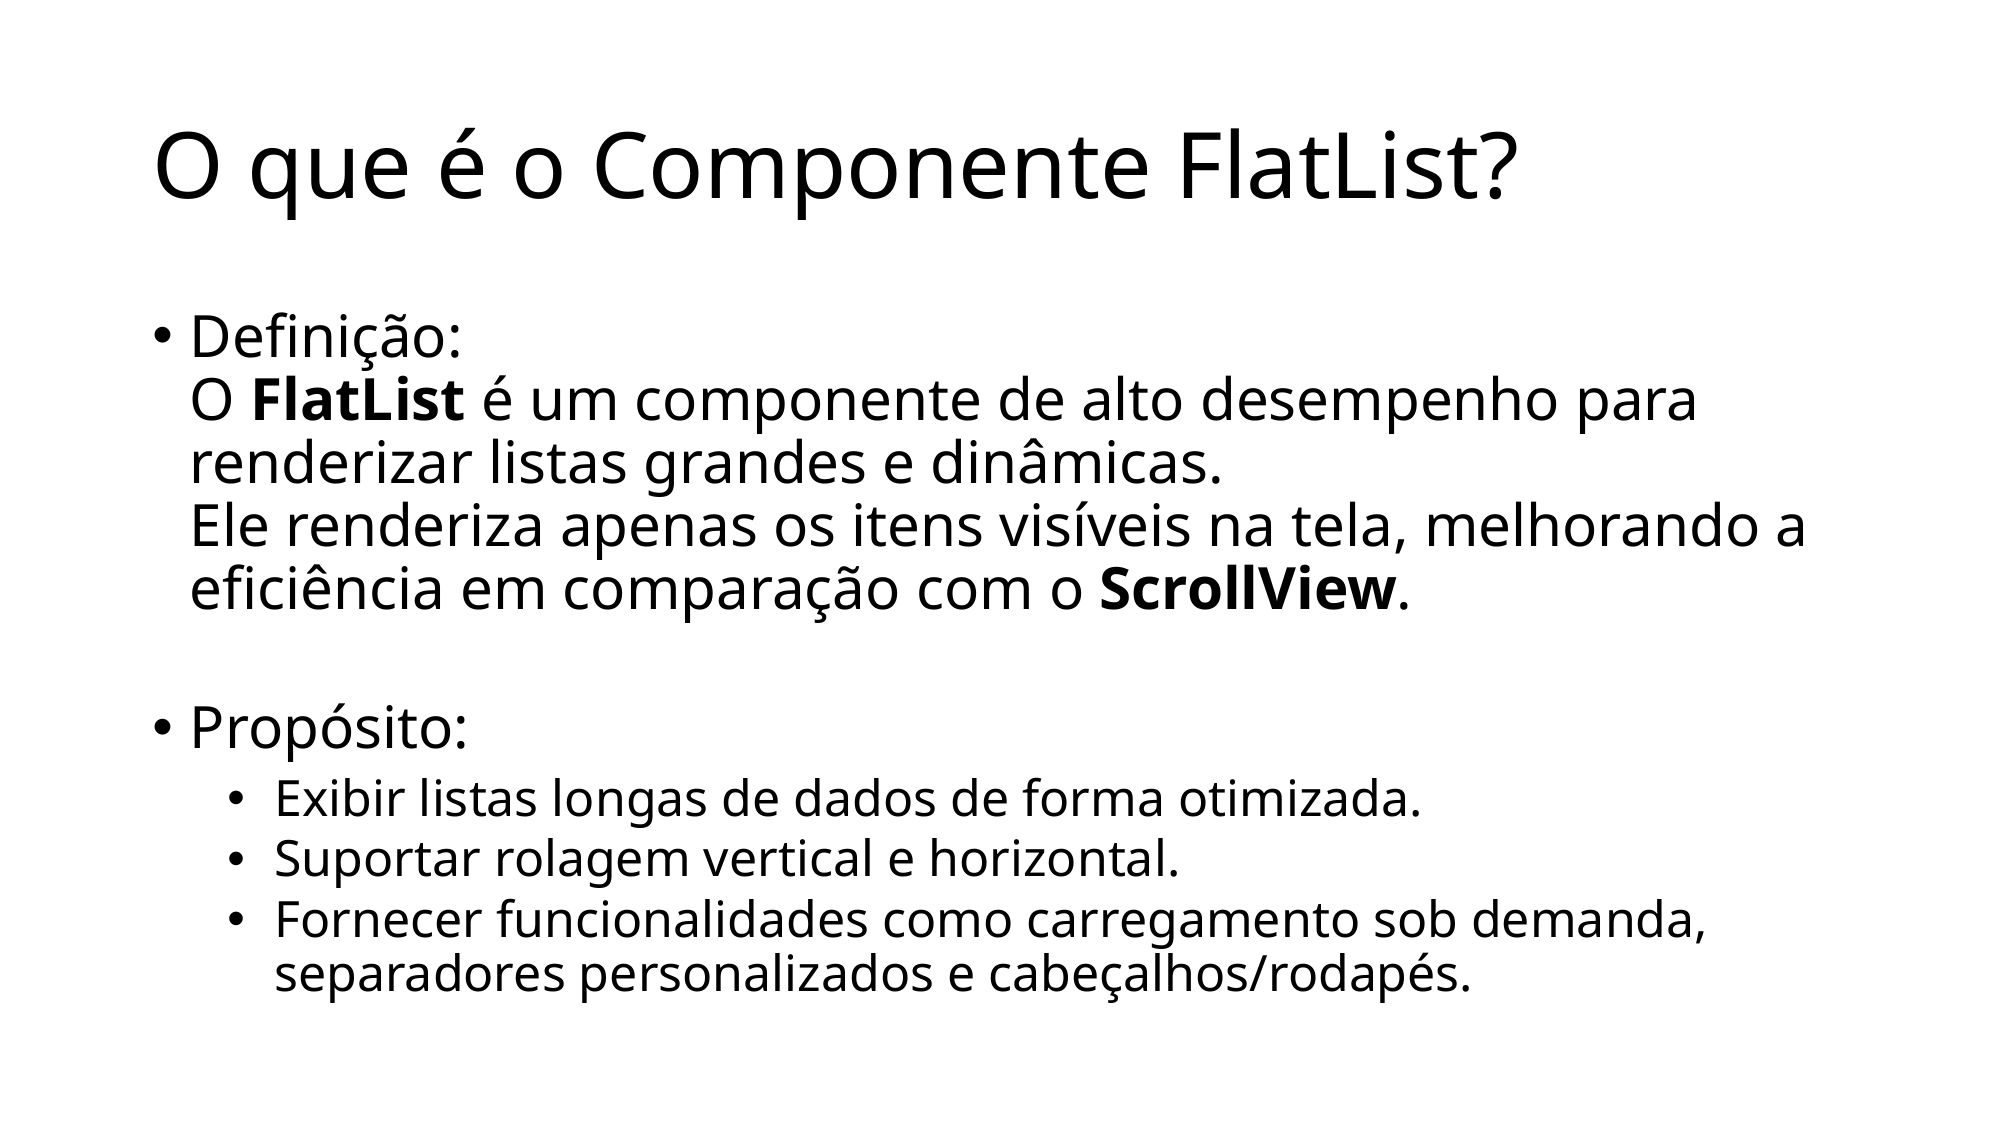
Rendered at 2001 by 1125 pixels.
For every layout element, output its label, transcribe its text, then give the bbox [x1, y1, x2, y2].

list Definição: O FlatList é um componente de alto desempenho para renderizar listas grandes e dinâmicas. Ele renderiza apenas os itens visíveis na tela, melhorando a eficiência em comparação com o ScrollView. Propósito: Exibir listas longas de dados de forma otimizada. Suportar rolagem vertical e horizontal. Fornecer funcionalidades como carregamento sob demanda, separadores personalizados e cabeçalhos/rodapés. [137, 299, 1863, 1014]
title O que é o Componente FlatList? [137, 59, 1863, 278]
